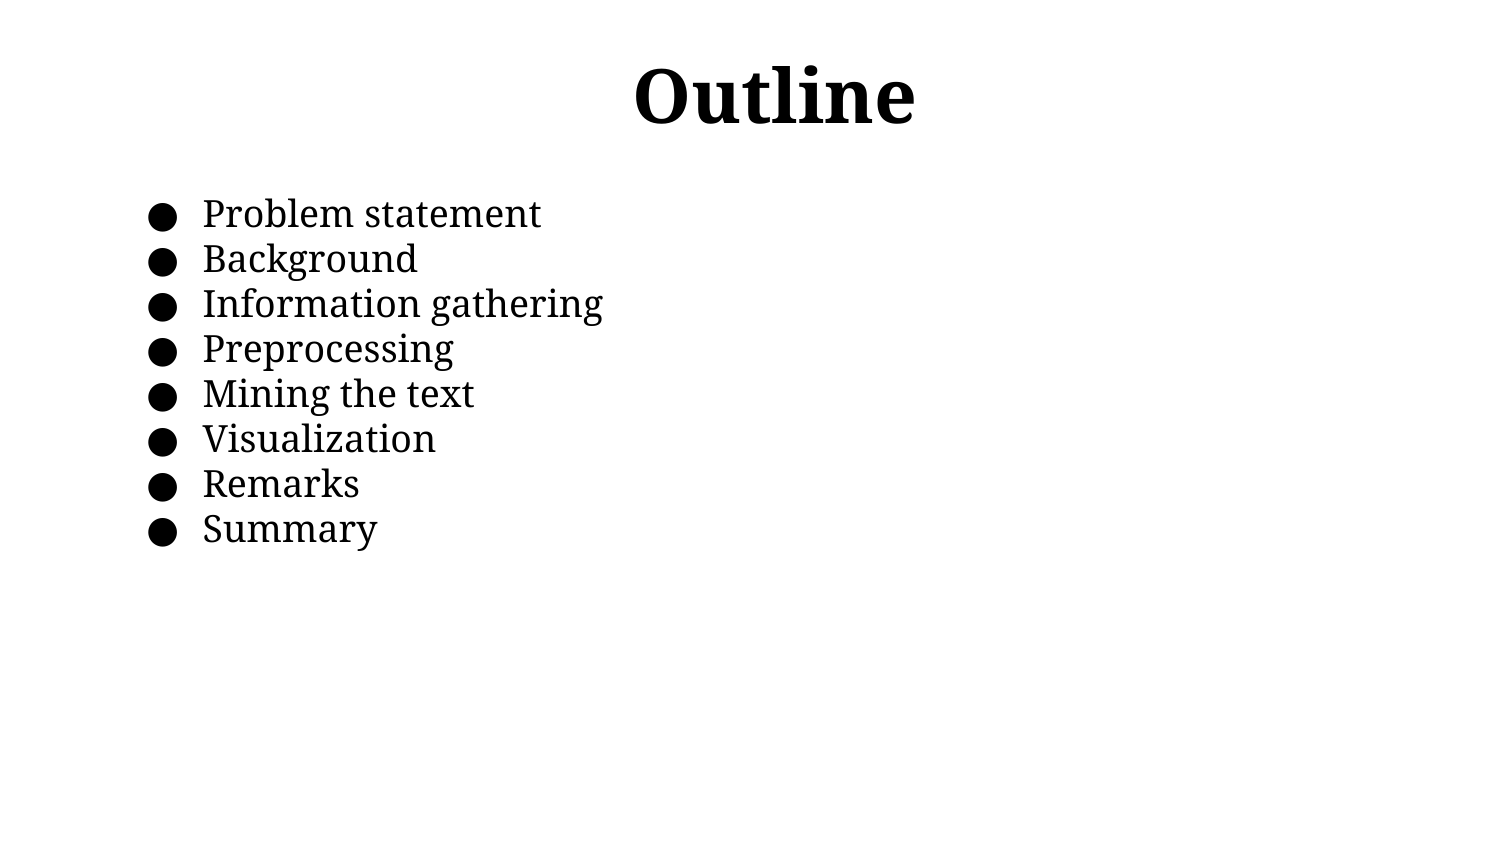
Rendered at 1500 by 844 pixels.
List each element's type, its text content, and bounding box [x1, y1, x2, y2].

title Outline [112, 52, 1388, 154]
text_box Problem statement Background Information gathering Preprocessing Mining the text Visualization Remarks Summary [112, 175, 1083, 707]
